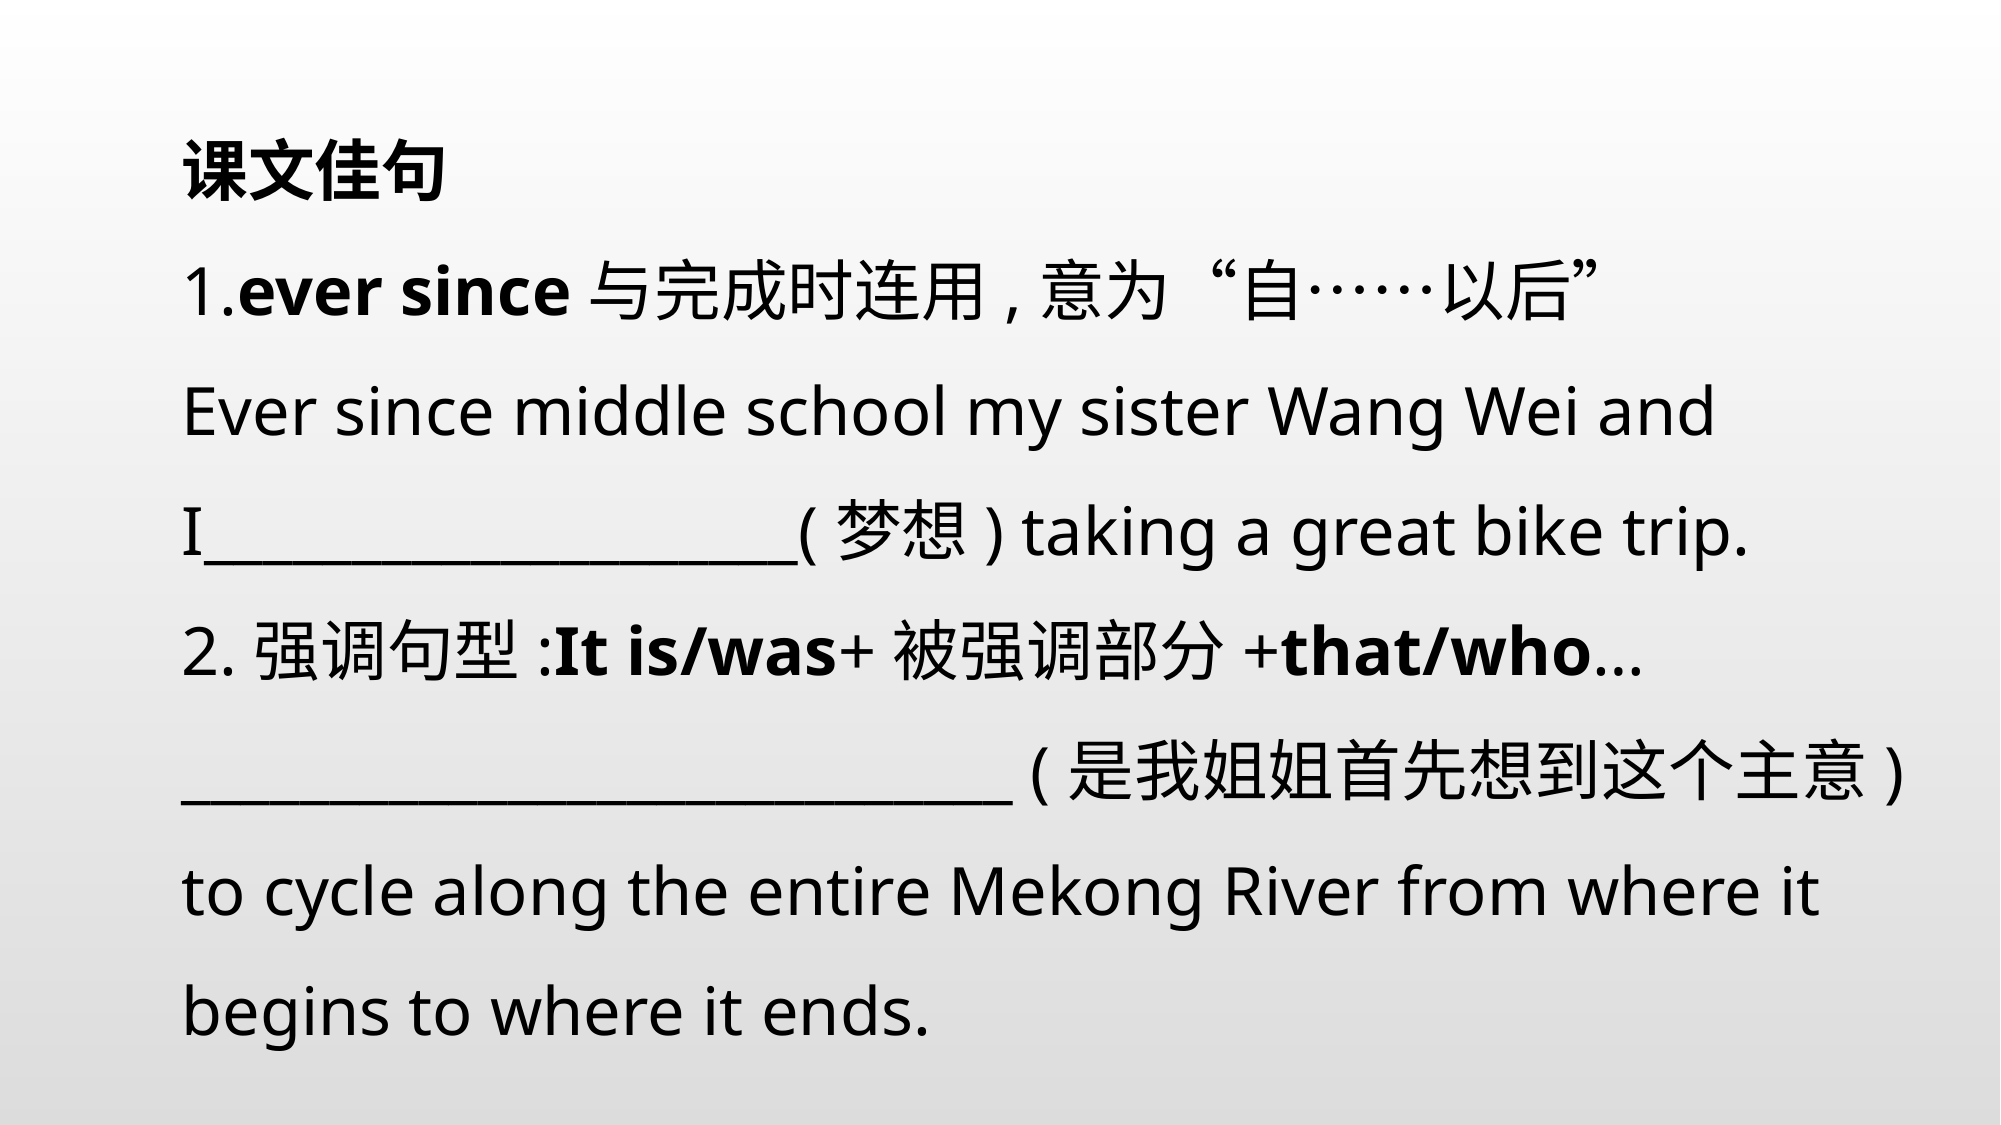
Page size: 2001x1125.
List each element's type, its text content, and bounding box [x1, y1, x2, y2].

text_box 课文佳句 1.ever since与完成时连用,意为“自……以后” Ever since middle school my sister Wang Wei and I____________________(梦想) taking a great bike trip. 2.强调句型:It is/was+被强调部分+that/who… ____________________________ (是我姐姐首先想到这个主意) to cycle along the entire Mekong River from where it begins to where it ends. [166, 81, 1984, 1056]
